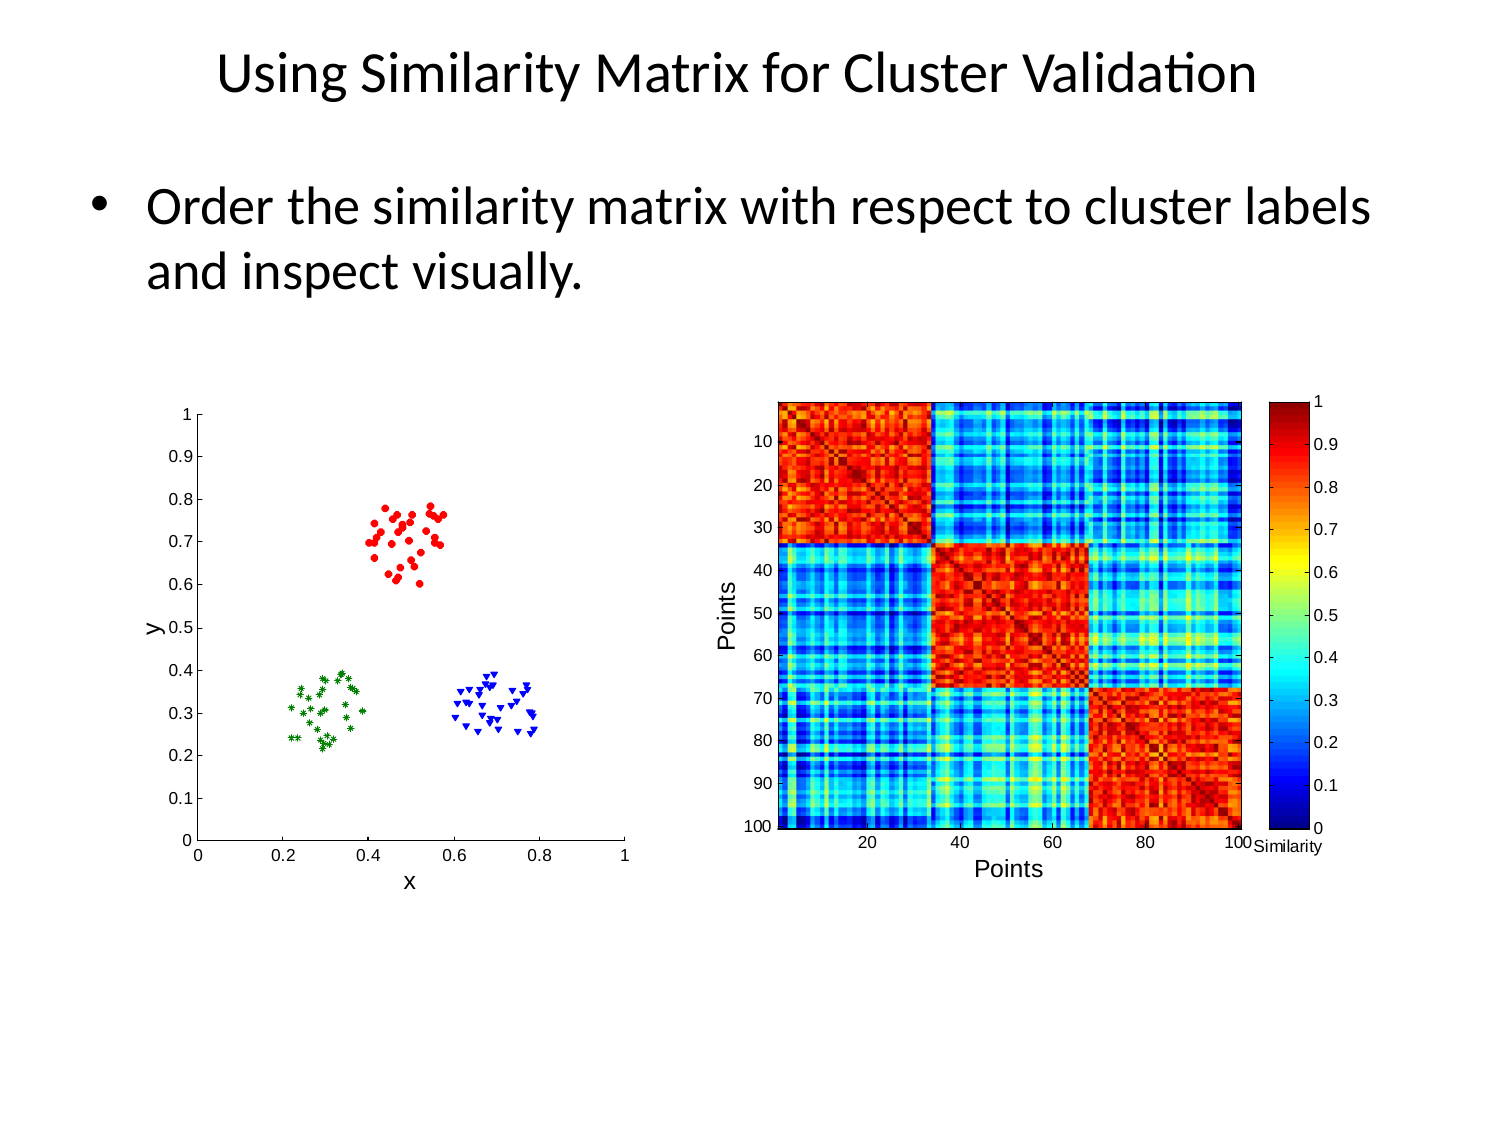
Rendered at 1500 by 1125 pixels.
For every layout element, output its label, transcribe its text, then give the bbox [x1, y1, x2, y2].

list Order the similarity matrix with respect to cluster labels and inspect visually. [75, 162, 1463, 1038]
picture [49, 361, 1388, 901]
title Using Similarity Matrix for Cluster Validation [24, 24, 1450, 113]
